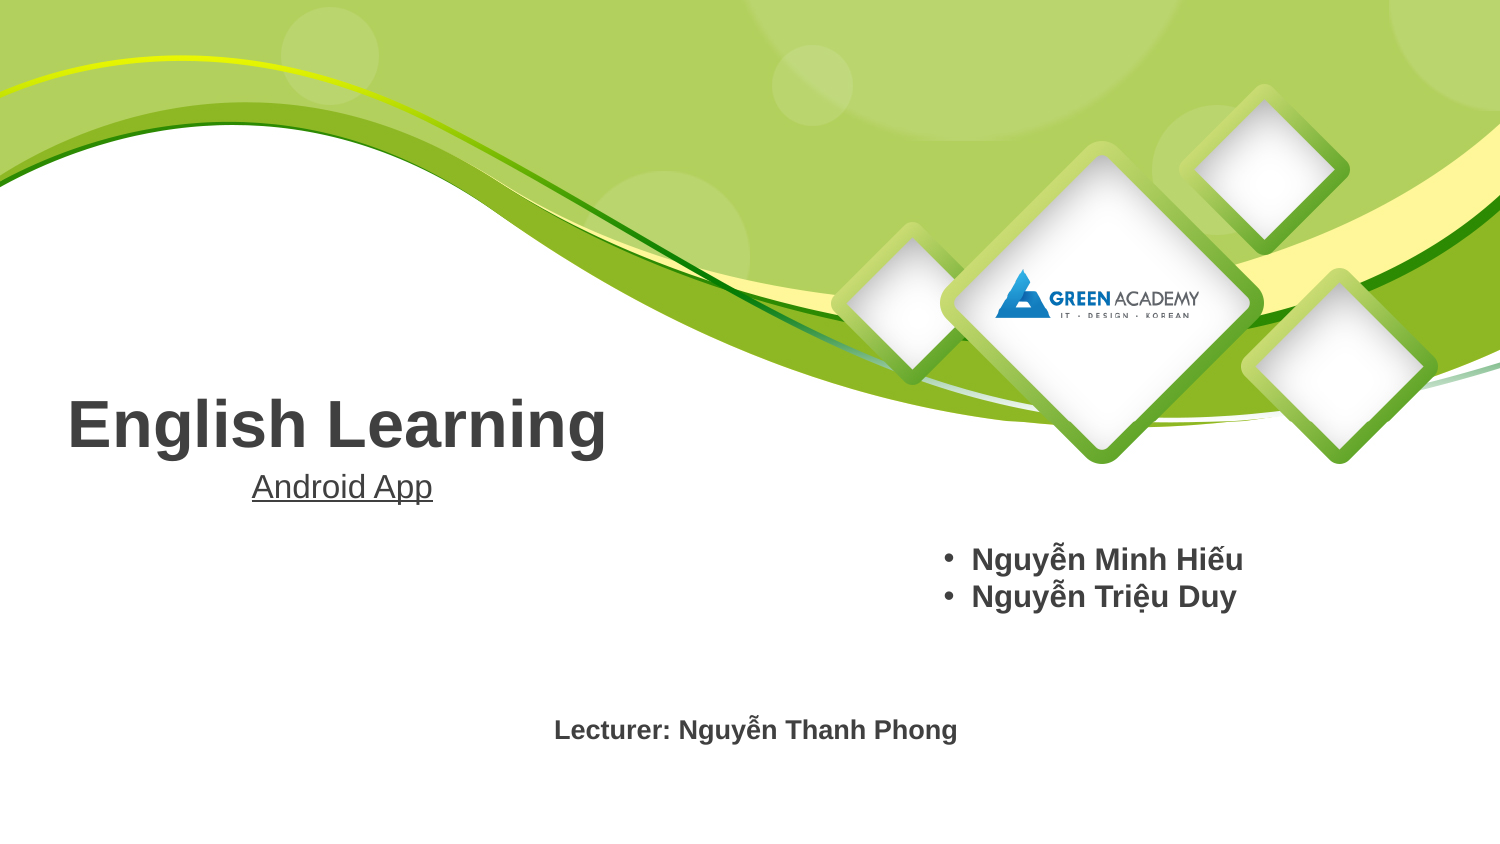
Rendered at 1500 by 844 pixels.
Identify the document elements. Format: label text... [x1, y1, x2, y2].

picture [0, 0, 1500, 844]
text_box Android App [76, 457, 609, 513]
text_box Lecturer: Nguyễn Thanh Phong [53, 704, 1459, 753]
text_box Nguyễn Minh Hiếu Nguyễn Triệu Duy [928, 513, 1268, 622]
text_box English Learning [53, 373, 750, 469]
